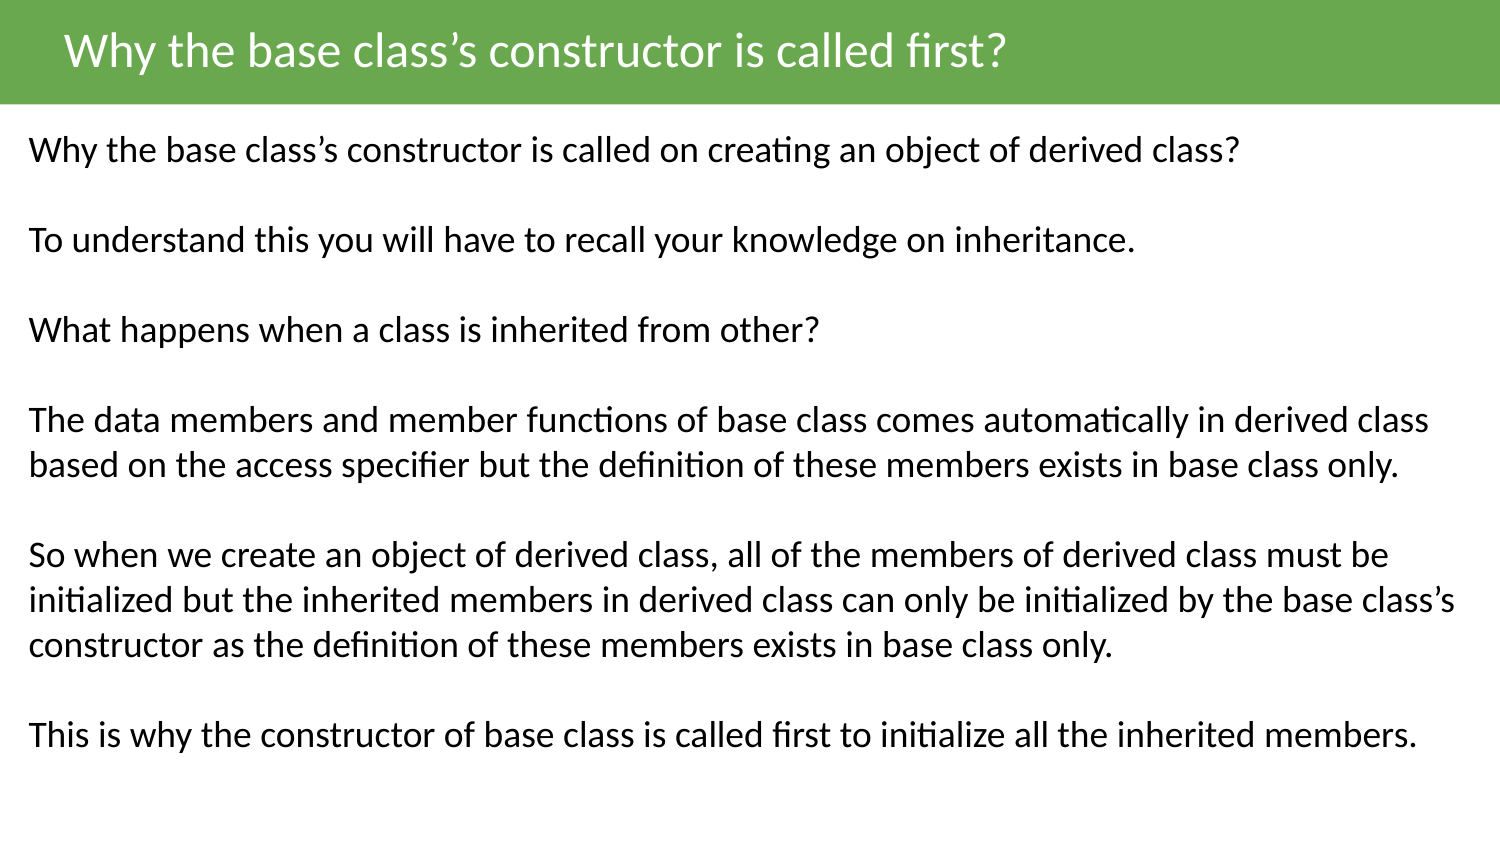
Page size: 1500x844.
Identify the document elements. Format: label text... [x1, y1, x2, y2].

text_box Why the base class’s constructor is called first? [63, 15, 1203, 80]
text_box Why the base class’s constructor is called on creating an object of derived class? To understand this you will have to recall your knowledge on inheritance. What happens when a class is inherited from other? The data members and member functions of base class comes automatically in derived class based on the access specifier but the definition of these members exists in base class only. So when we create an object of derived class, all of the members of derived class must be initialized but the inherited members in derived class can only be initialized by the base class’s constructor as the definition of these members exists in base class only. This is why the constructor of base class is called first to initialize all the inherited members. [13, 110, 1483, 829]
